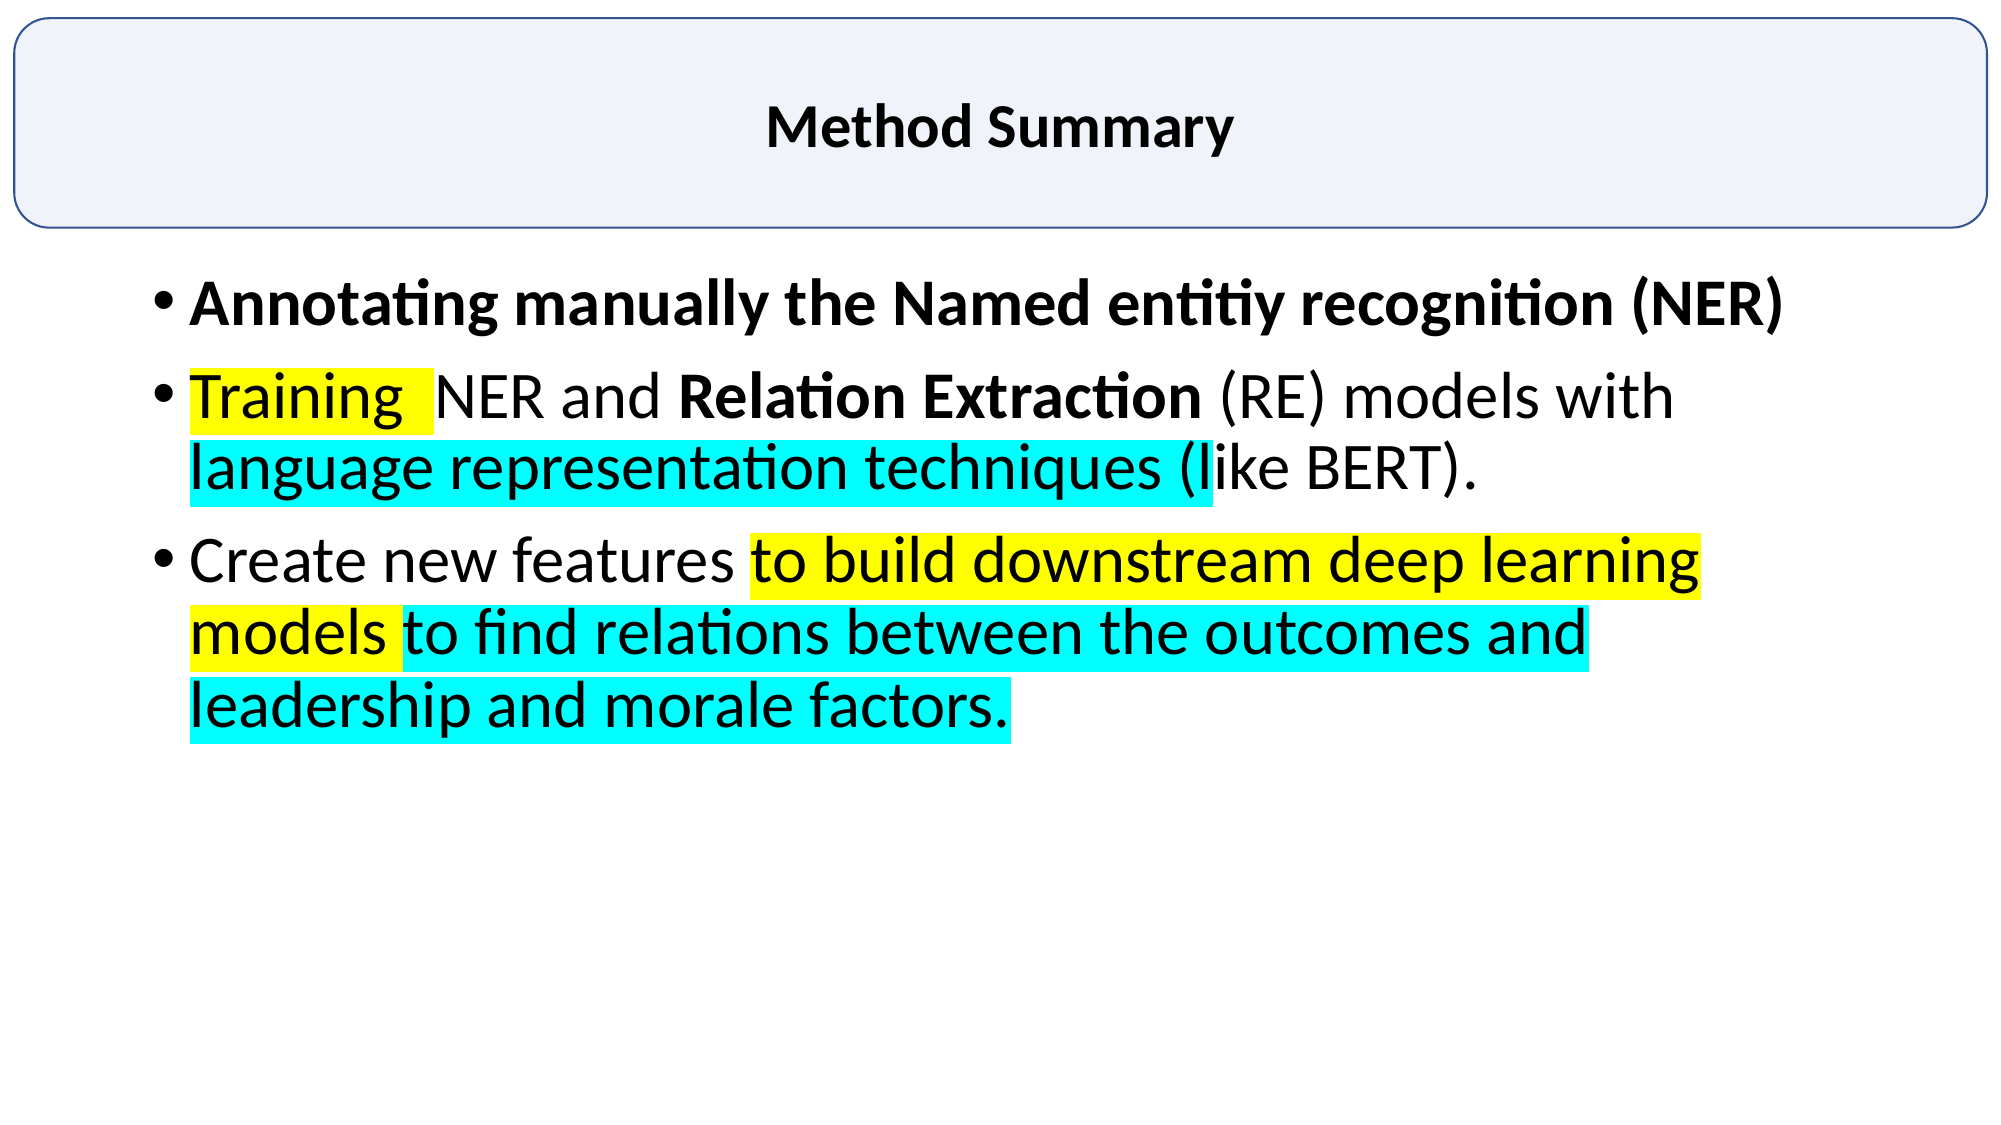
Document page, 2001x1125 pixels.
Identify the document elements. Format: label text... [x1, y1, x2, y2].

list Annotating manually the Named entitiy recognition (NER) Training NER and Relation Extraction (RE) models with language representation techniques (like BERT). Create new features to build downstream deep learning models to find relations between the outcomes and leadership and morale factors. [137, 260, 1863, 974]
text_box Method Summary [13, 17, 1989, 229]
